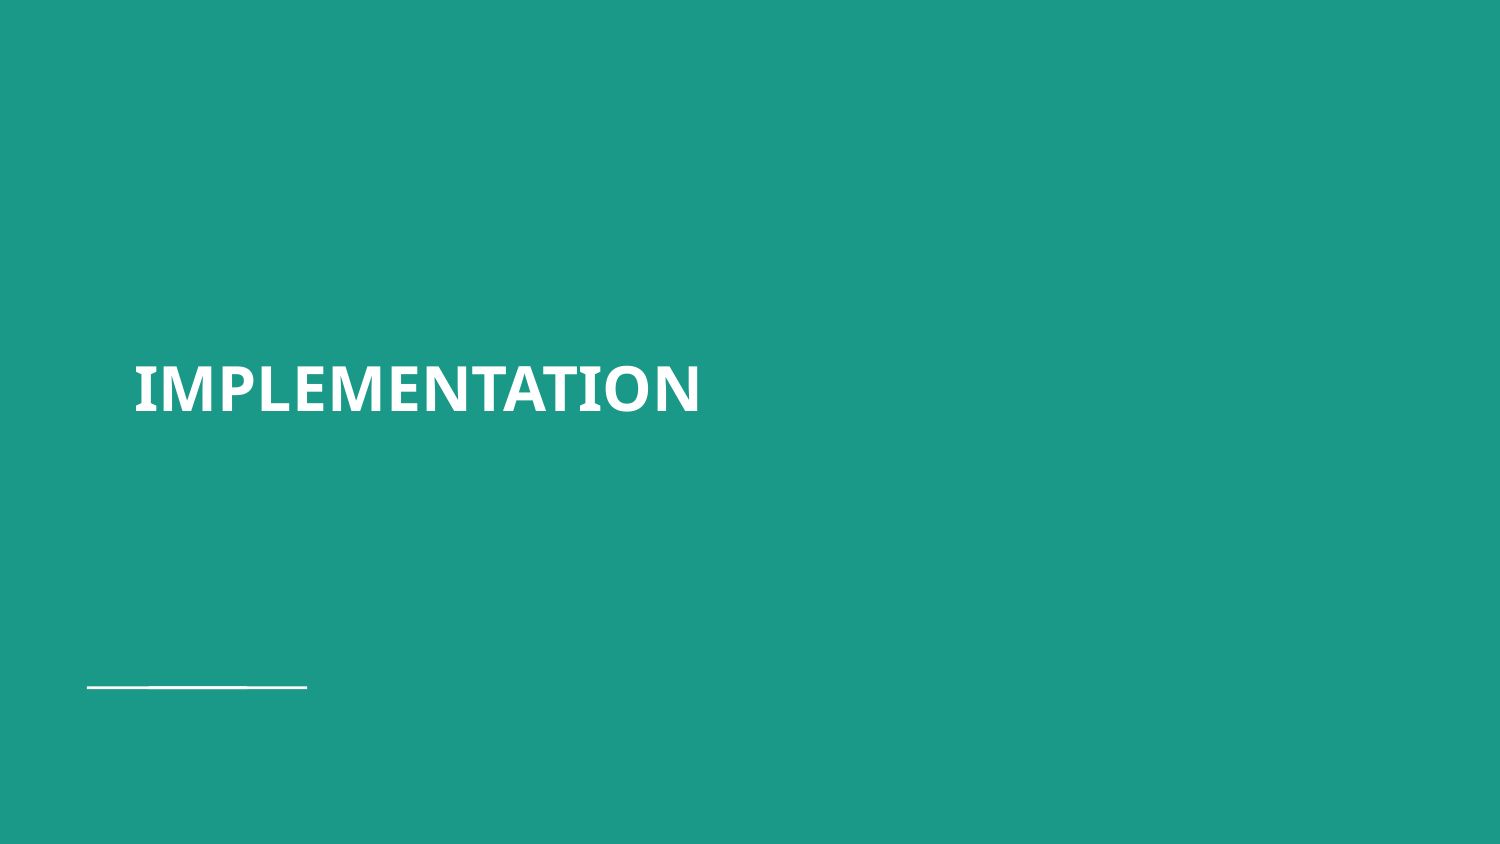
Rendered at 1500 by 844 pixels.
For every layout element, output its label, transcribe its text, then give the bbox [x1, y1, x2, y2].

title IMPLEMENTATION [119, 141, 1272, 632]
